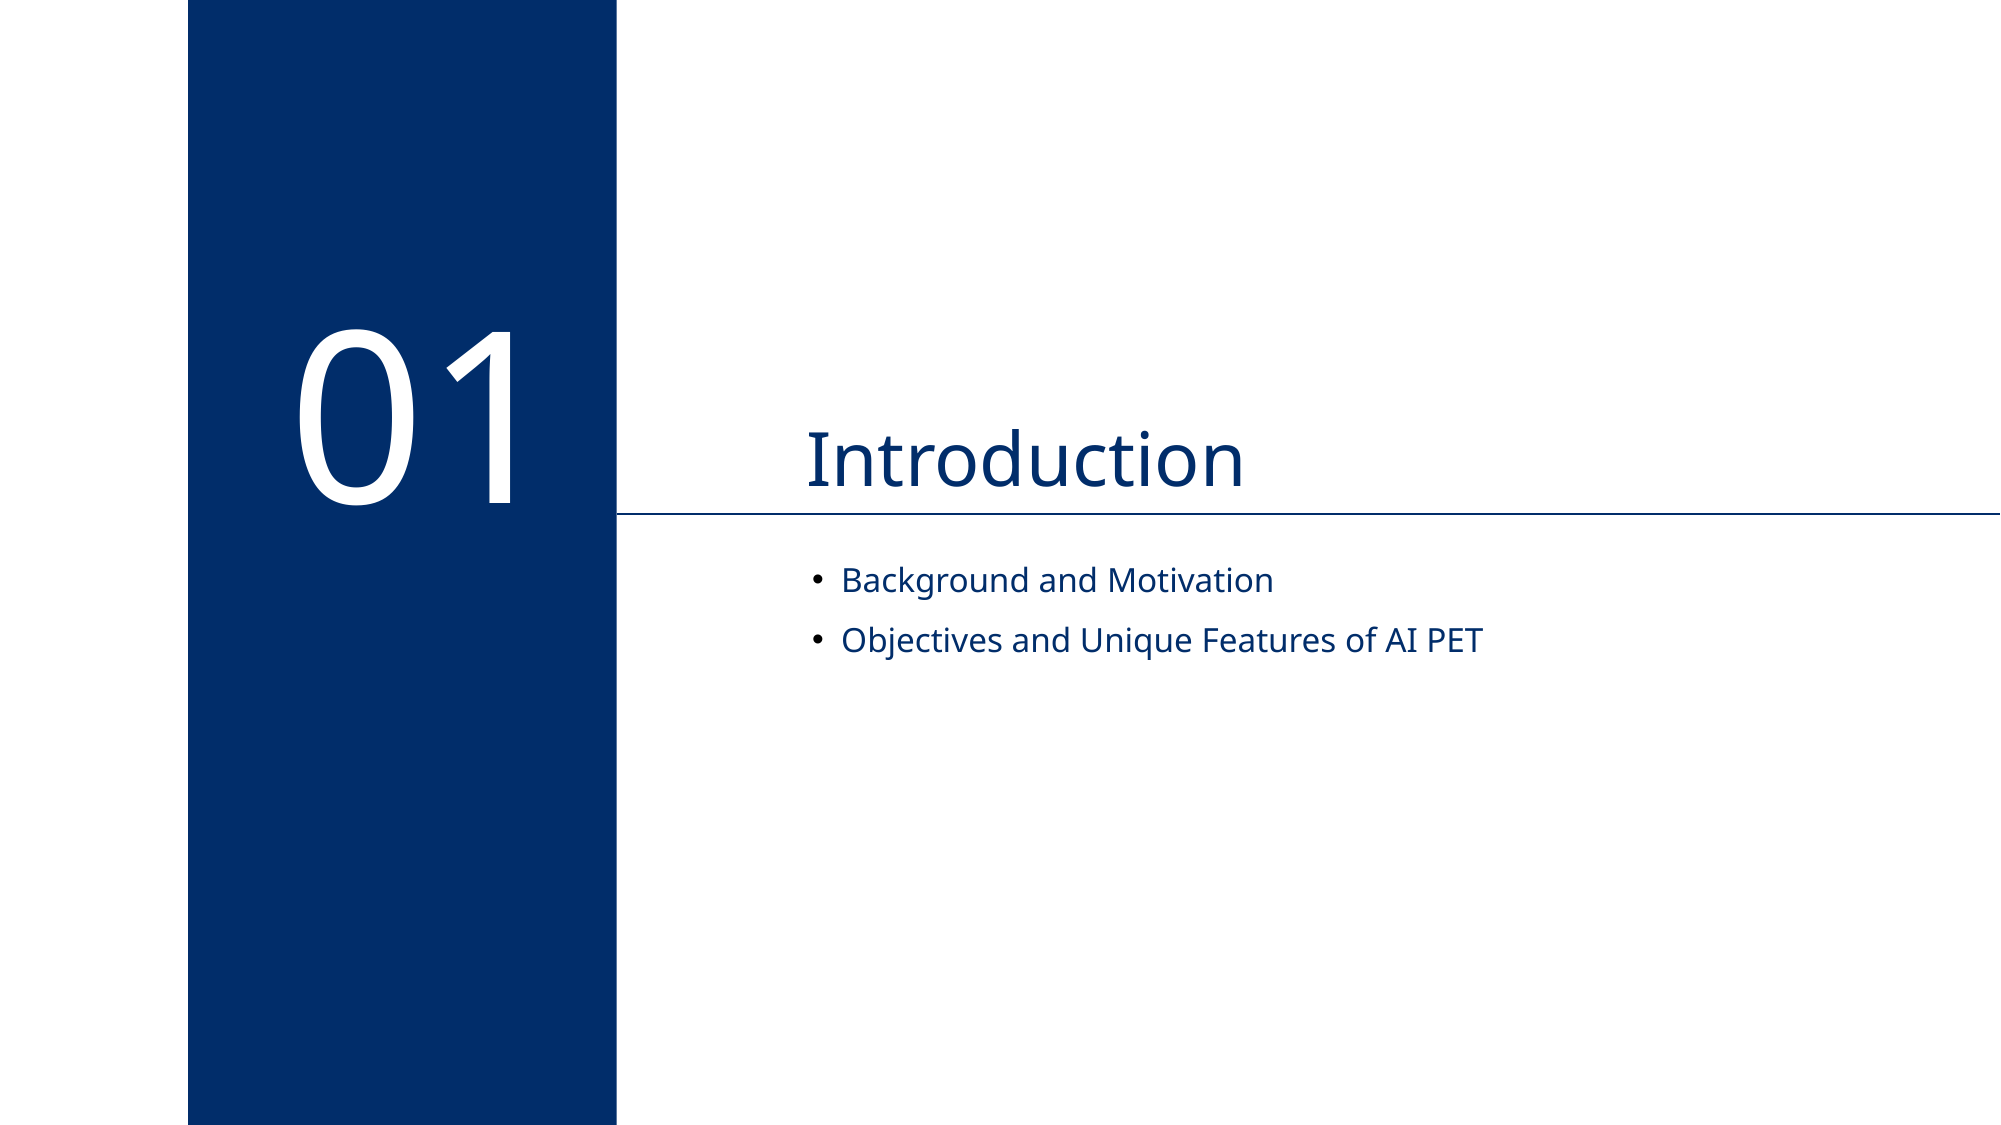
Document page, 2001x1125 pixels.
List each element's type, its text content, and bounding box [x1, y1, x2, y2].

text_box Background and Motivation Objectives and Unique Features of AI PET [797, 531, 1554, 667]
text_box Introduction [731, 404, 1262, 509]
text_box 01 [158, 257, 578, 560]
